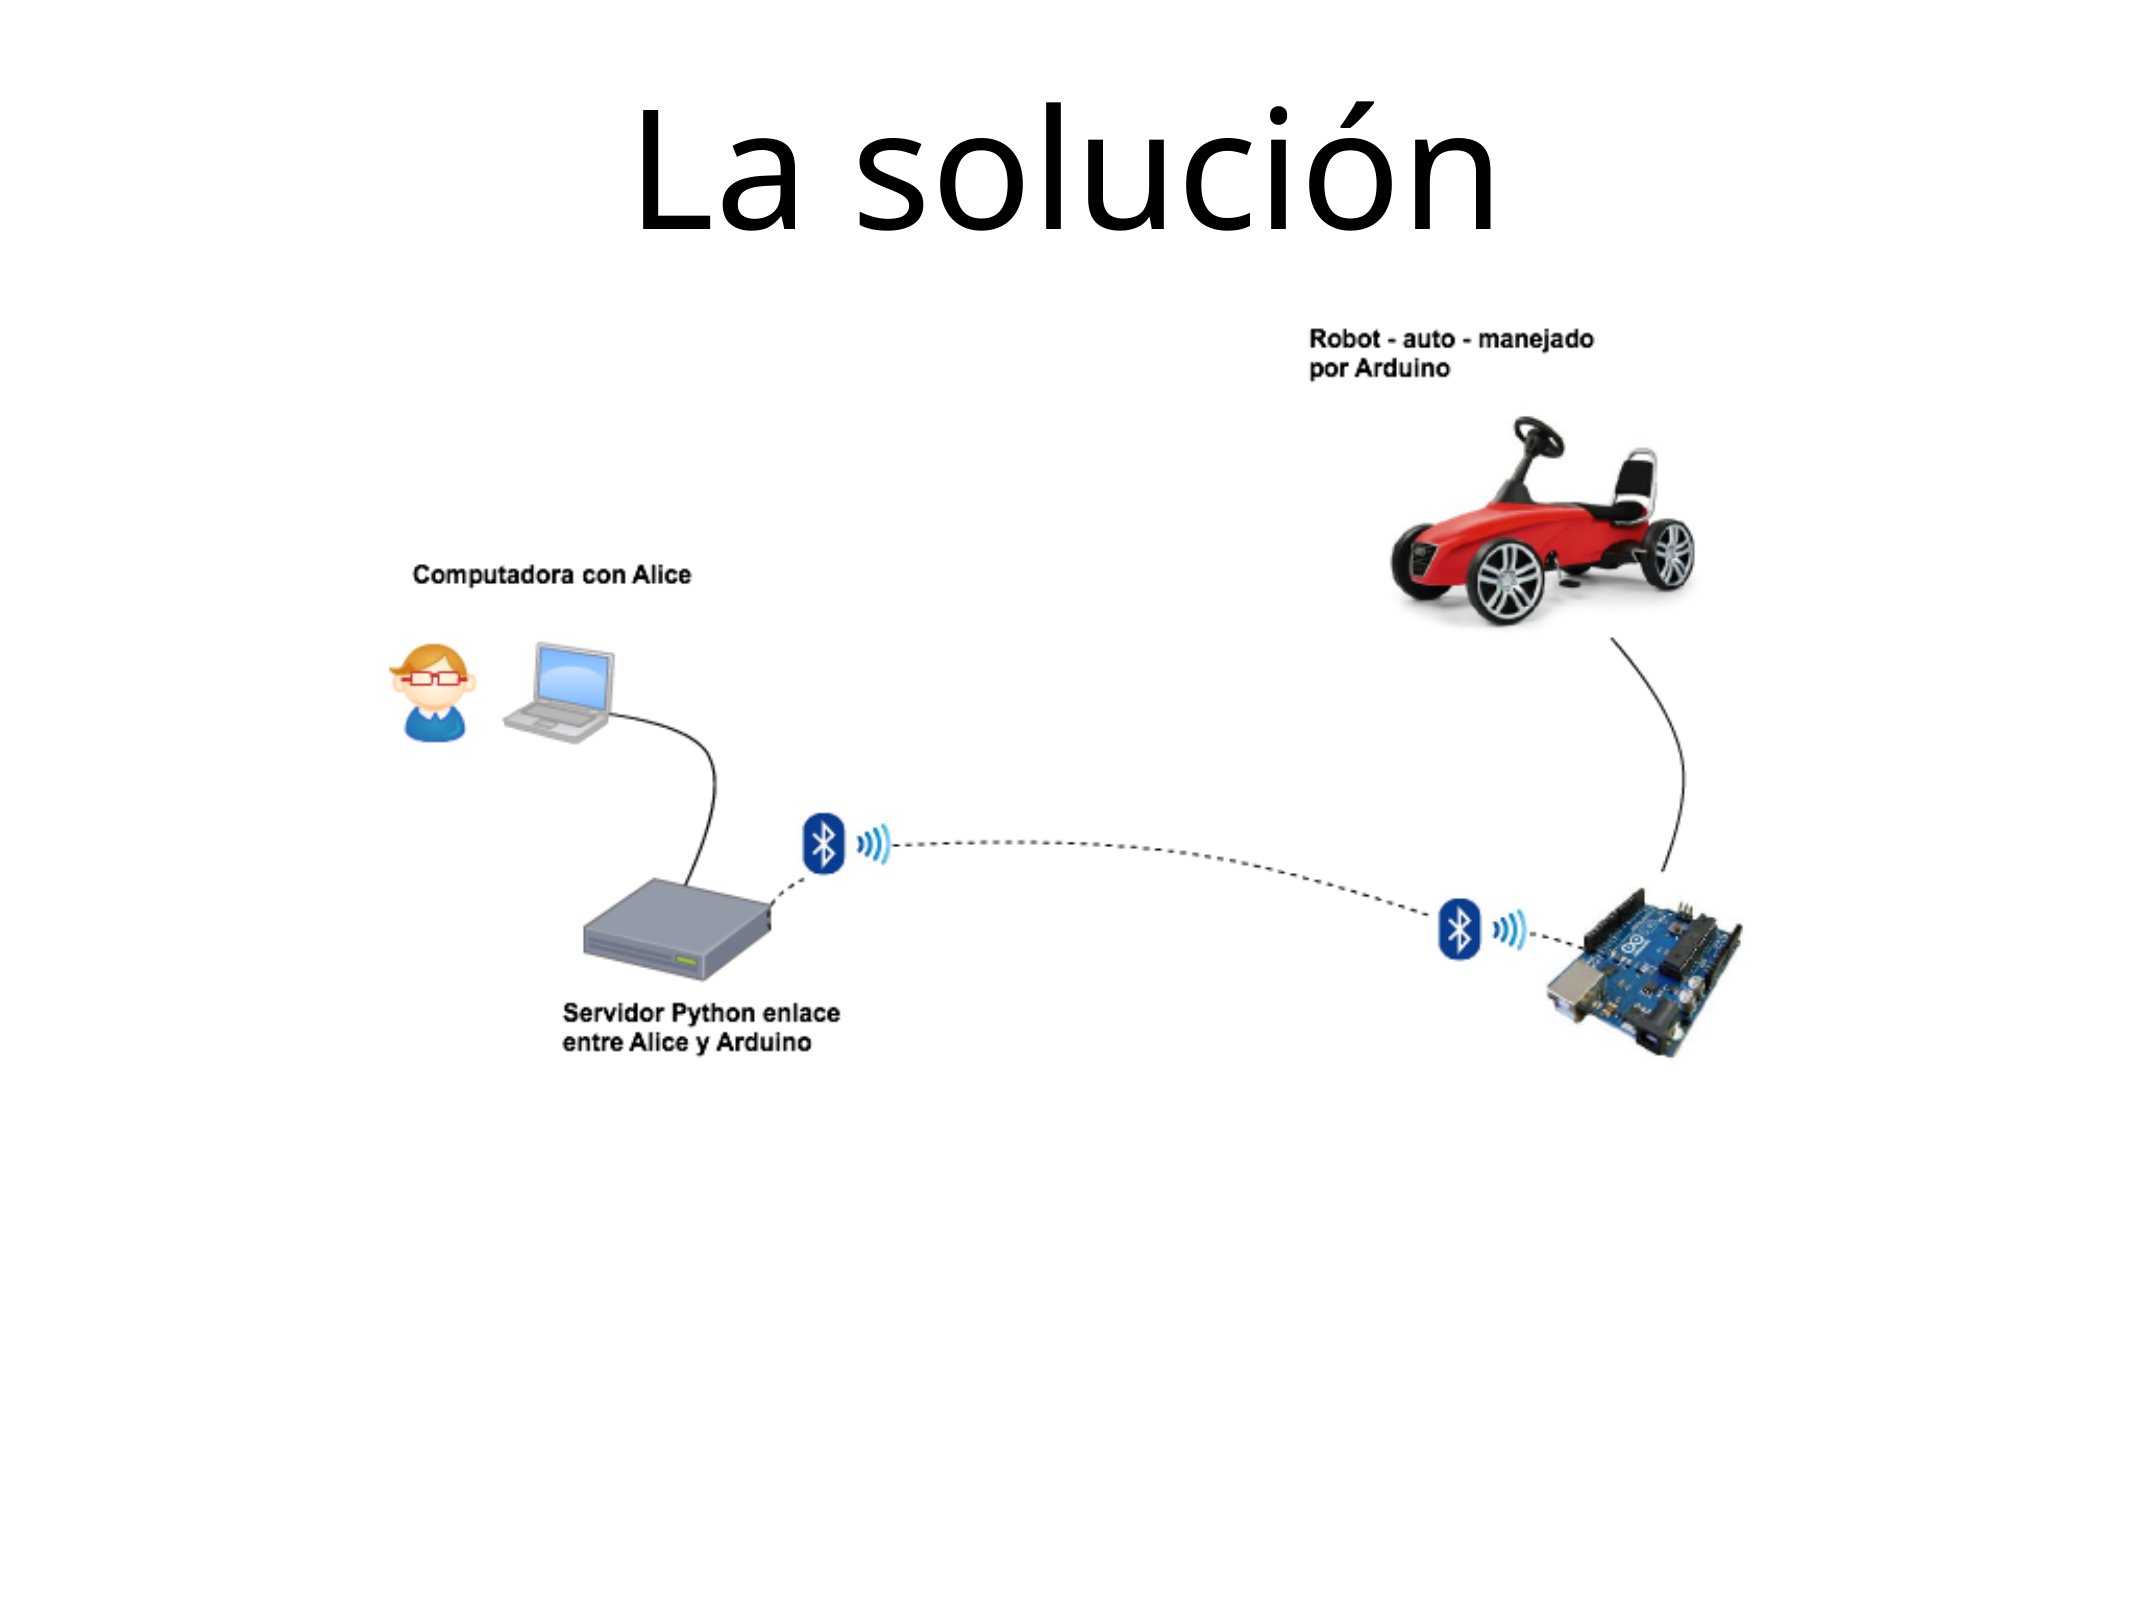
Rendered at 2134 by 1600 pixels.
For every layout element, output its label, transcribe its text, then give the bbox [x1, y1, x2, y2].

title La solución [207, 36, 1926, 272]
picture [388, 296, 1766, 1158]
